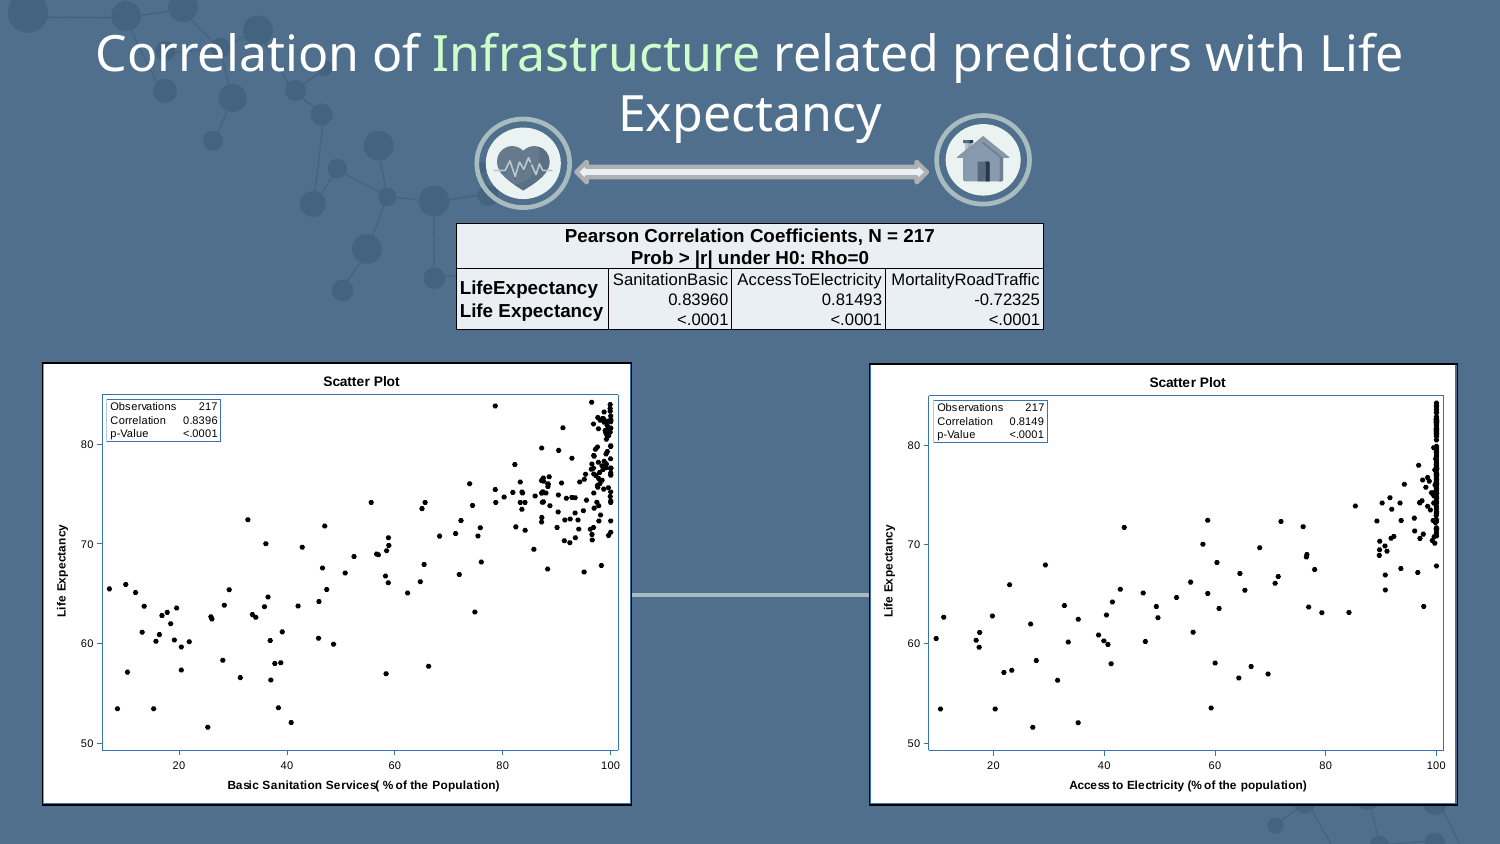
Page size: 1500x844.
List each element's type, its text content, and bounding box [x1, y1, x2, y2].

title Correlation of Infrastructure related predictors with Life Expectancy [31, 6, 1469, 172]
table_cell SanitationBasic 0.83960 <.0001 [609, 269, 731, 329]
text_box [493, 145, 554, 191]
text_box [575, 159, 930, 185]
table_cell MortalityRoadTraffic -0.72325 <.0001 [886, 269, 1043, 329]
table_cell AccessToElectricity 0.81493 <.0001 [732, 269, 885, 329]
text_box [936, 115, 1030, 205]
picture [869, 364, 1457, 805]
table_cell LifeExpectancy Life Expectancy [457, 269, 608, 329]
table_header Pearson Correlation Coefficients, N = 217 Prob > |r| under H0: Rho=0 [457, 224, 1043, 268]
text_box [956, 135, 1010, 182]
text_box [476, 118, 570, 208]
picture [42, 363, 632, 805]
